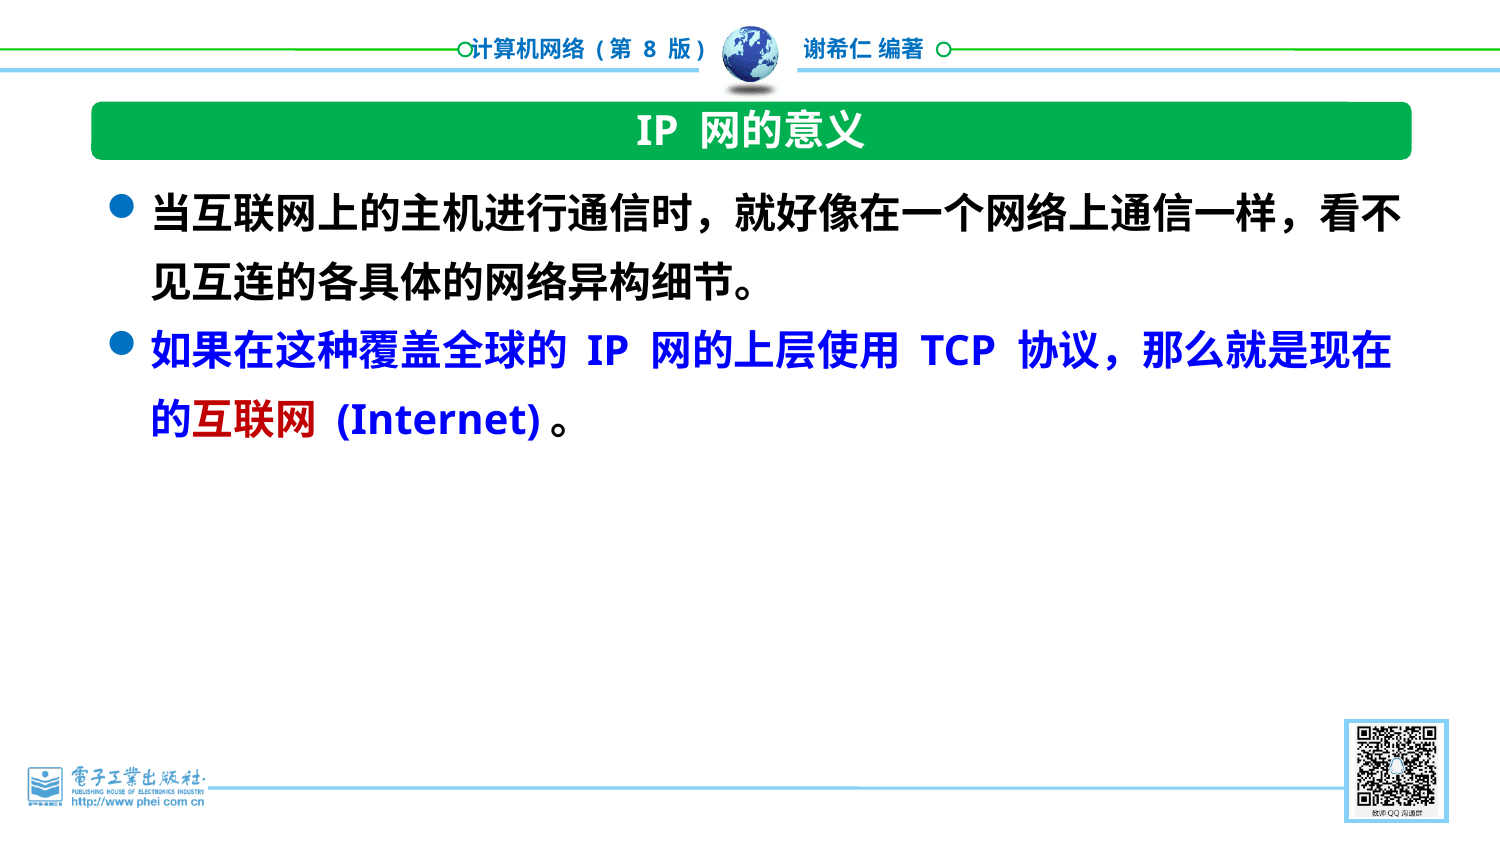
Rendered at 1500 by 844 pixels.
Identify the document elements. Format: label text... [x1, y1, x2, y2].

text_box 当互联网上的主机进行通信时，就好像在一个网络上通信一样，看不见互连的各具体的网络异构细节。 如果在这种覆盖全球的 IP 网的上层使用 TCP 协议，那么就是现在的互联网 (Internet)。 [91, 160, 1434, 451]
picture [23, 764, 208, 809]
text_box [882, 101, 1412, 160]
picture [1355, 724, 1438, 817]
picture [720, 24, 780, 96]
text_box IP 网的意义 [621, 96, 882, 160]
text_box [91, 101, 621, 160]
